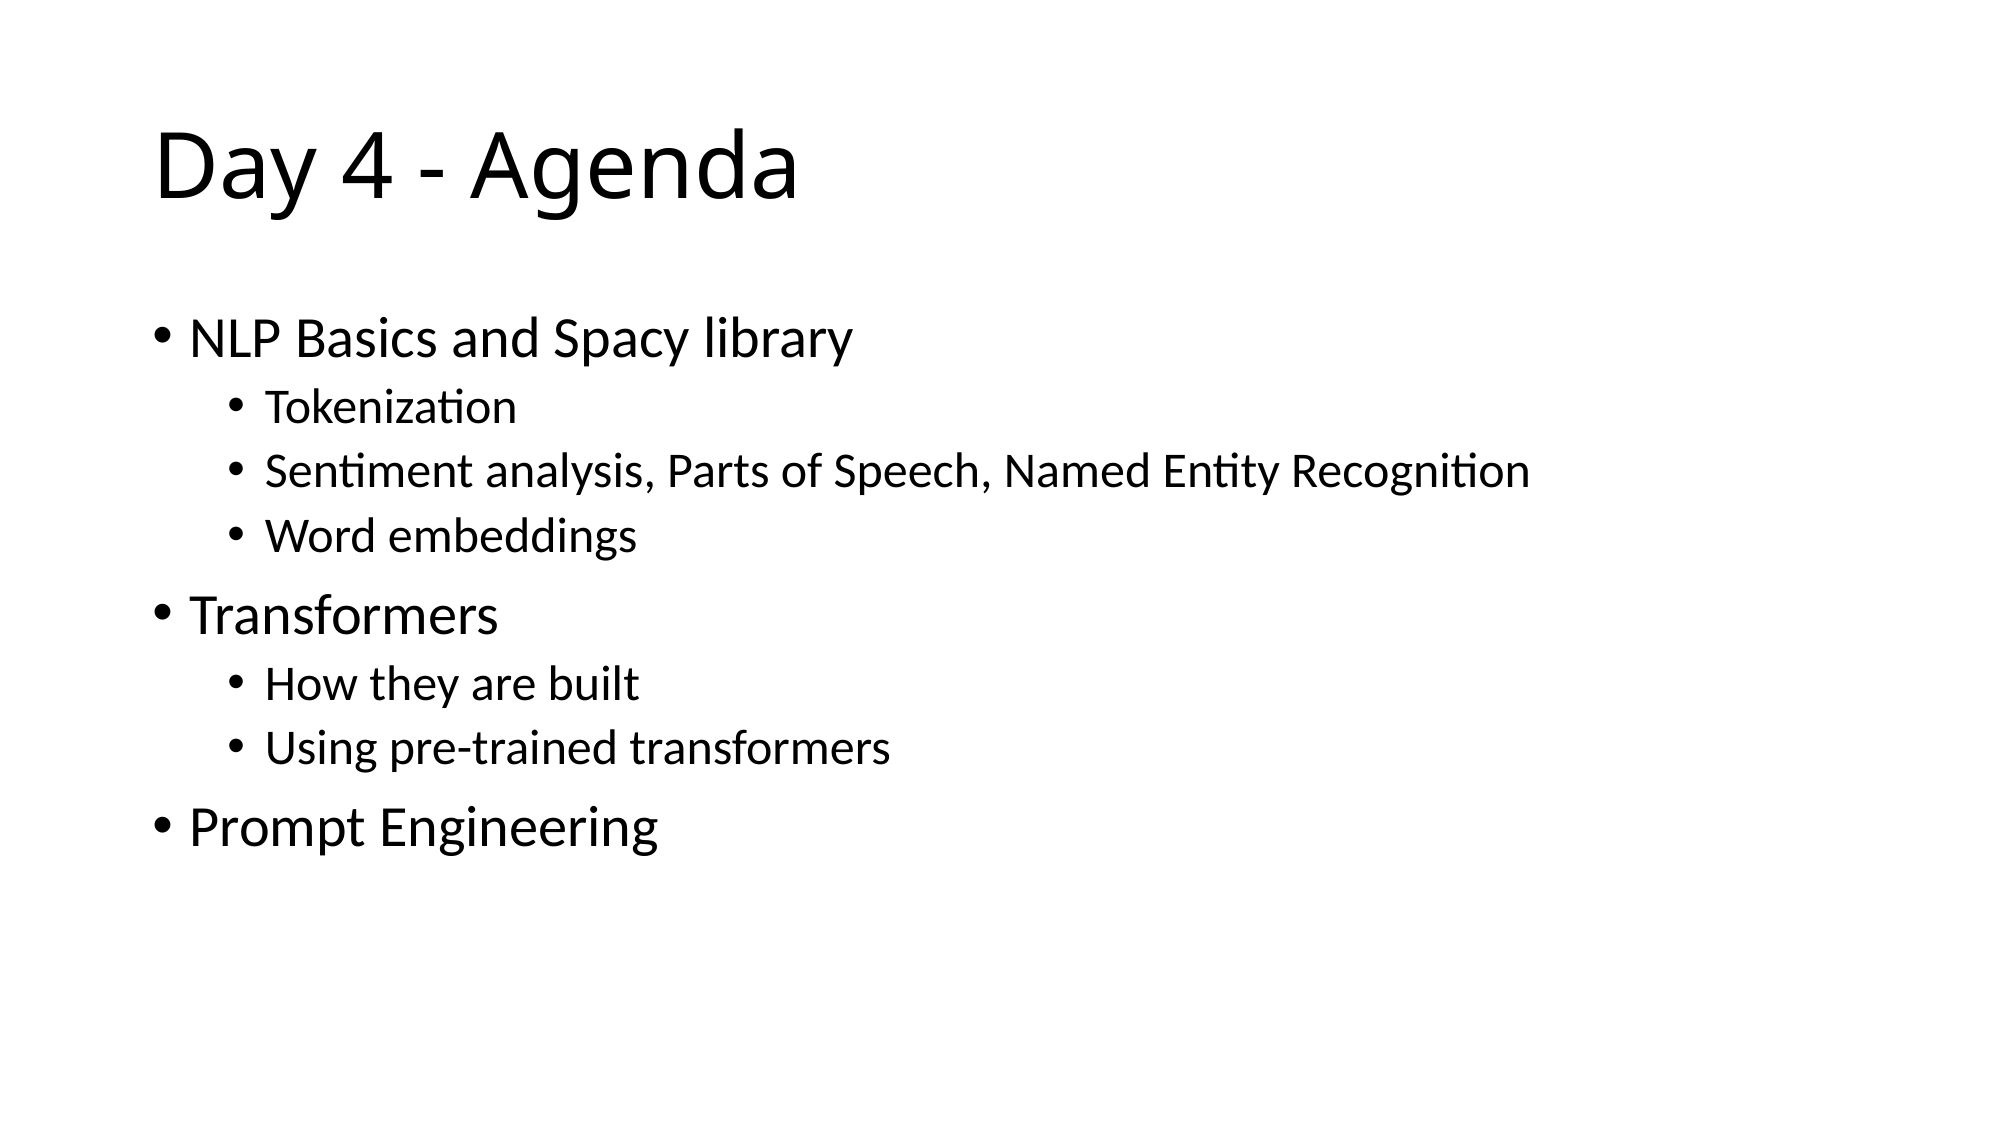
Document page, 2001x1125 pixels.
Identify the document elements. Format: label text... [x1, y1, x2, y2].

title Day 4 - Agenda [137, 59, 1863, 278]
list NLP Basics and Spacy library Tokenization Sentiment analysis, Parts of Speech, Named Entity Recognition Word embeddings Transformers How they are built Using pre-trained transformers Prompt Engineering [137, 299, 1863, 1014]
